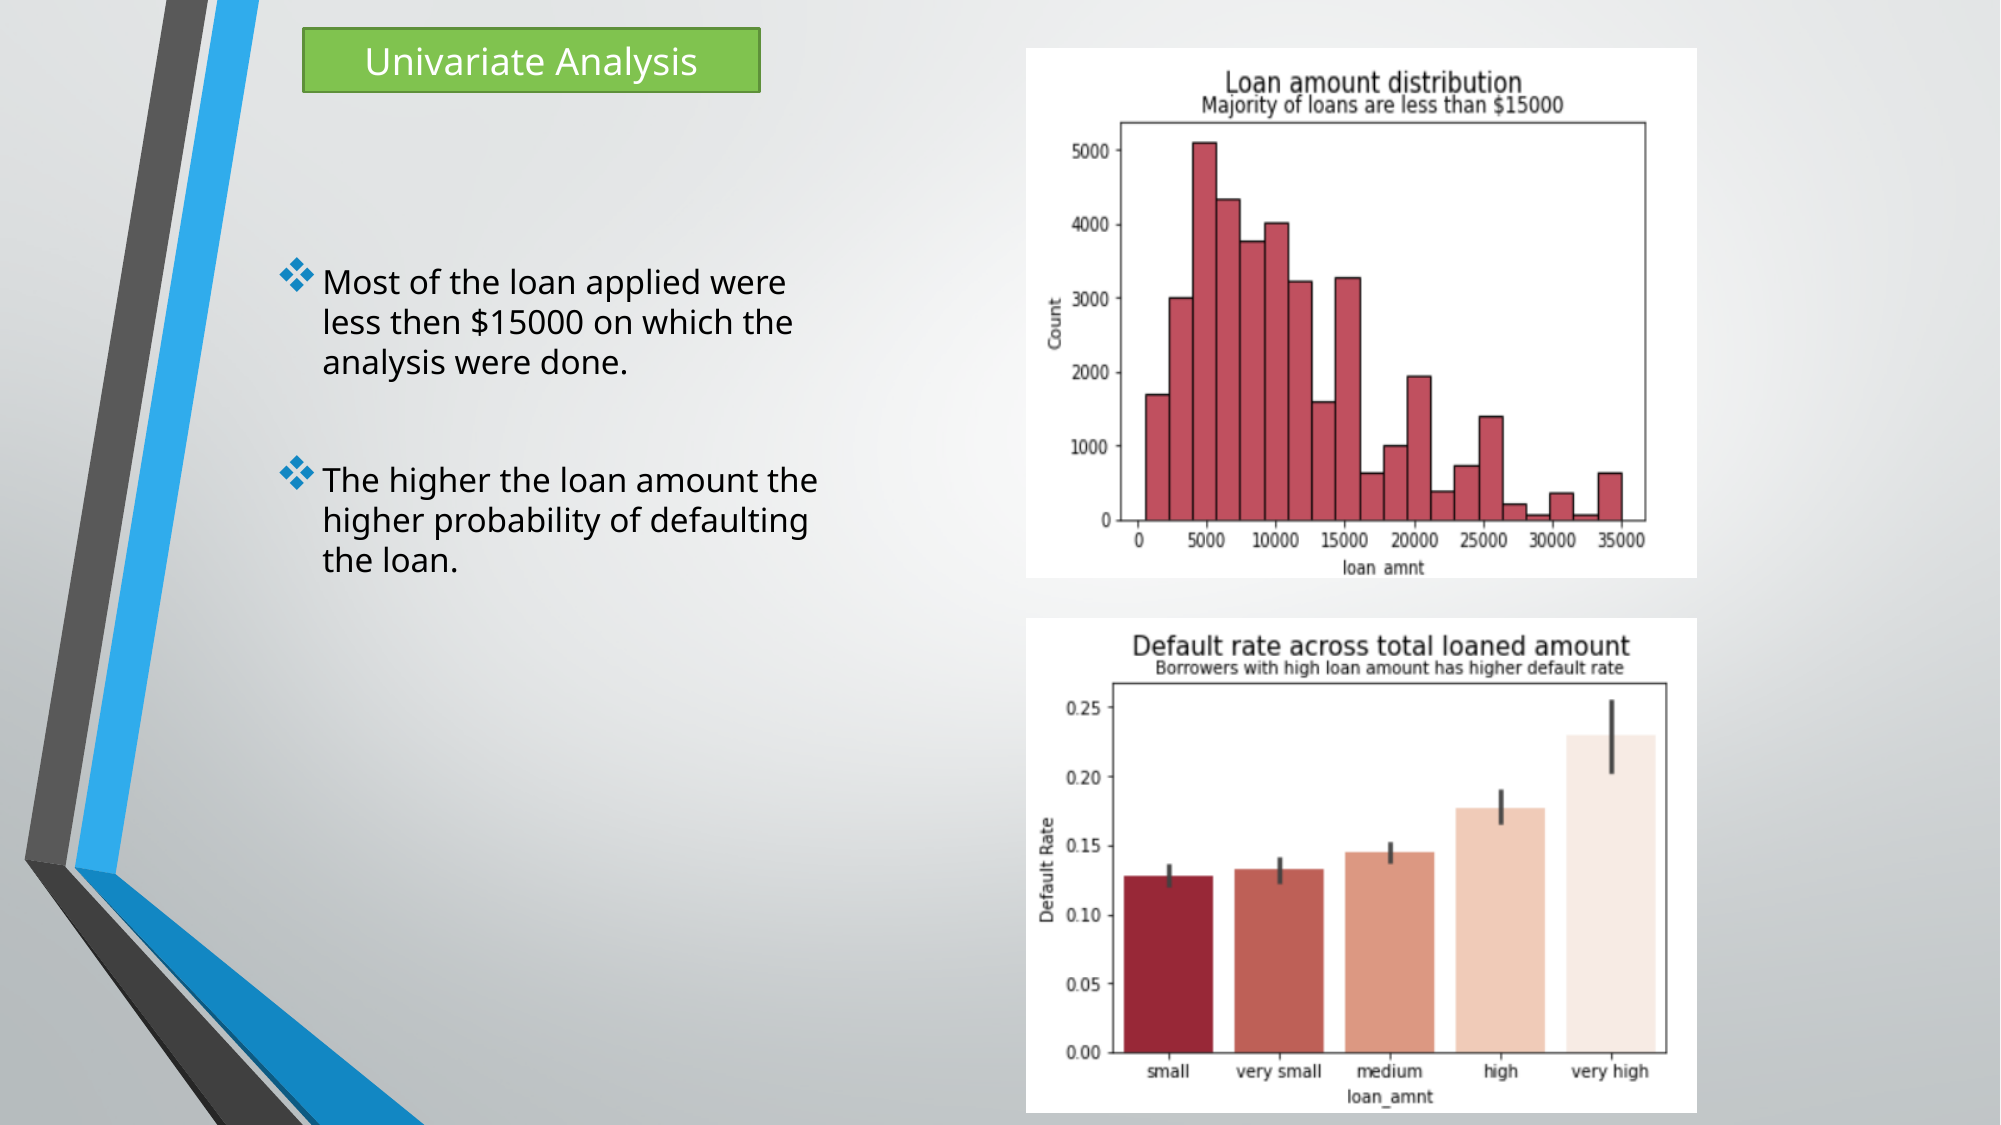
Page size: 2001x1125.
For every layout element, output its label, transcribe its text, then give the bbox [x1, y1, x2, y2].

picture [1026, 618, 1697, 1113]
list Most of the loan applied were less then $15000 on which the analysis were done. The higher the loan amount the higher probability of defaulting the loan. [260, 232, 843, 608]
text_box Univariate Analysis [302, 27, 761, 93]
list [1026, 47, 1697, 579]
